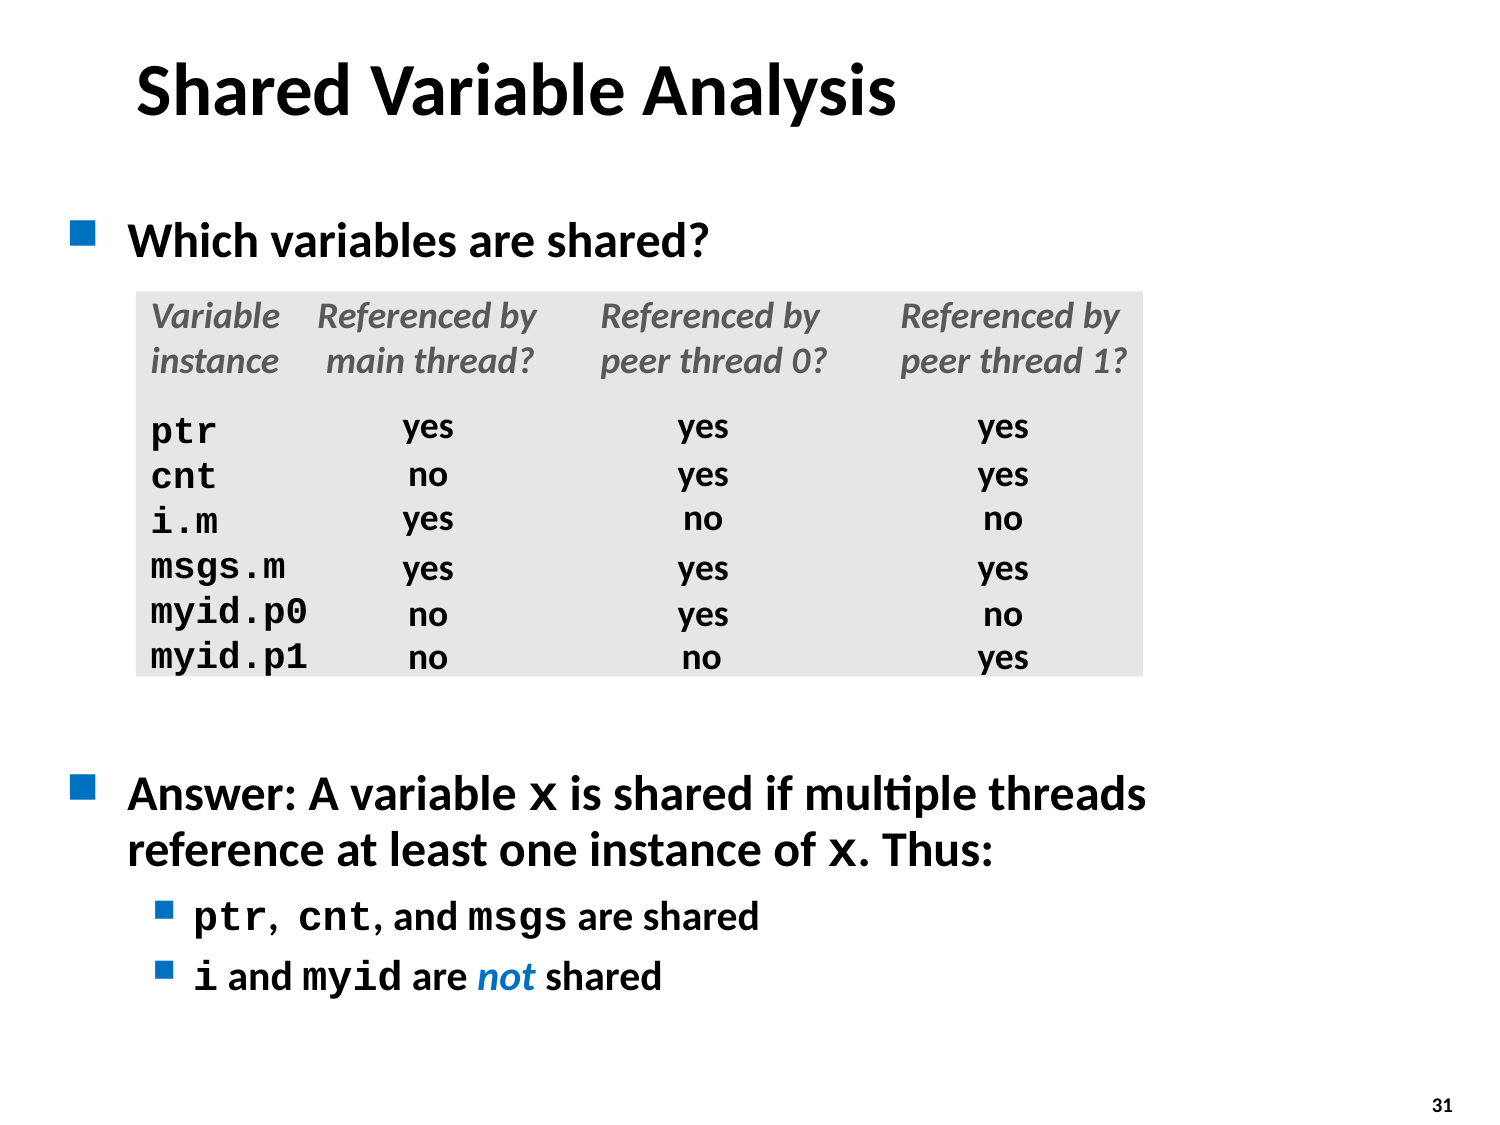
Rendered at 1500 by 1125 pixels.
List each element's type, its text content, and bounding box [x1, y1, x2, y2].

text_box no [666, 624, 737, 685]
text_box yes [962, 535, 1044, 596]
text_box no [393, 441, 464, 485]
text_box no [393, 624, 464, 685]
text_box no [393, 581, 464, 624]
text_box yes [662, 535, 744, 581]
text_box yes [662, 393, 744, 441]
text_box yes [387, 485, 469, 535]
text_box yes [662, 441, 744, 502]
text_box no [968, 485, 1039, 535]
list Which variables are shared? Answer: A variable x is shared if multiple threads reference at least one instance of x. Thus: ptr, cnt, and msgs are shared i and myid are not shared [55, 199, 1352, 1051]
text_box yes [962, 624, 1044, 685]
text_box no [968, 581, 1039, 624]
text_box yes [962, 393, 1044, 441]
text_box yes [962, 441, 1044, 502]
title Shared Variable Analysis [121, 22, 1368, 149]
text_box Variable Referenced by Referenced by Referenced by instance main thread? peer thread 0? peer thread 1? ptr cnt i.m msgs.m myid.p0 myid.p1 [135, 291, 1143, 677]
text_box yes [662, 581, 744, 642]
text_box no [668, 485, 739, 535]
text_box yes [387, 535, 469, 596]
text_box yes [387, 393, 469, 454]
